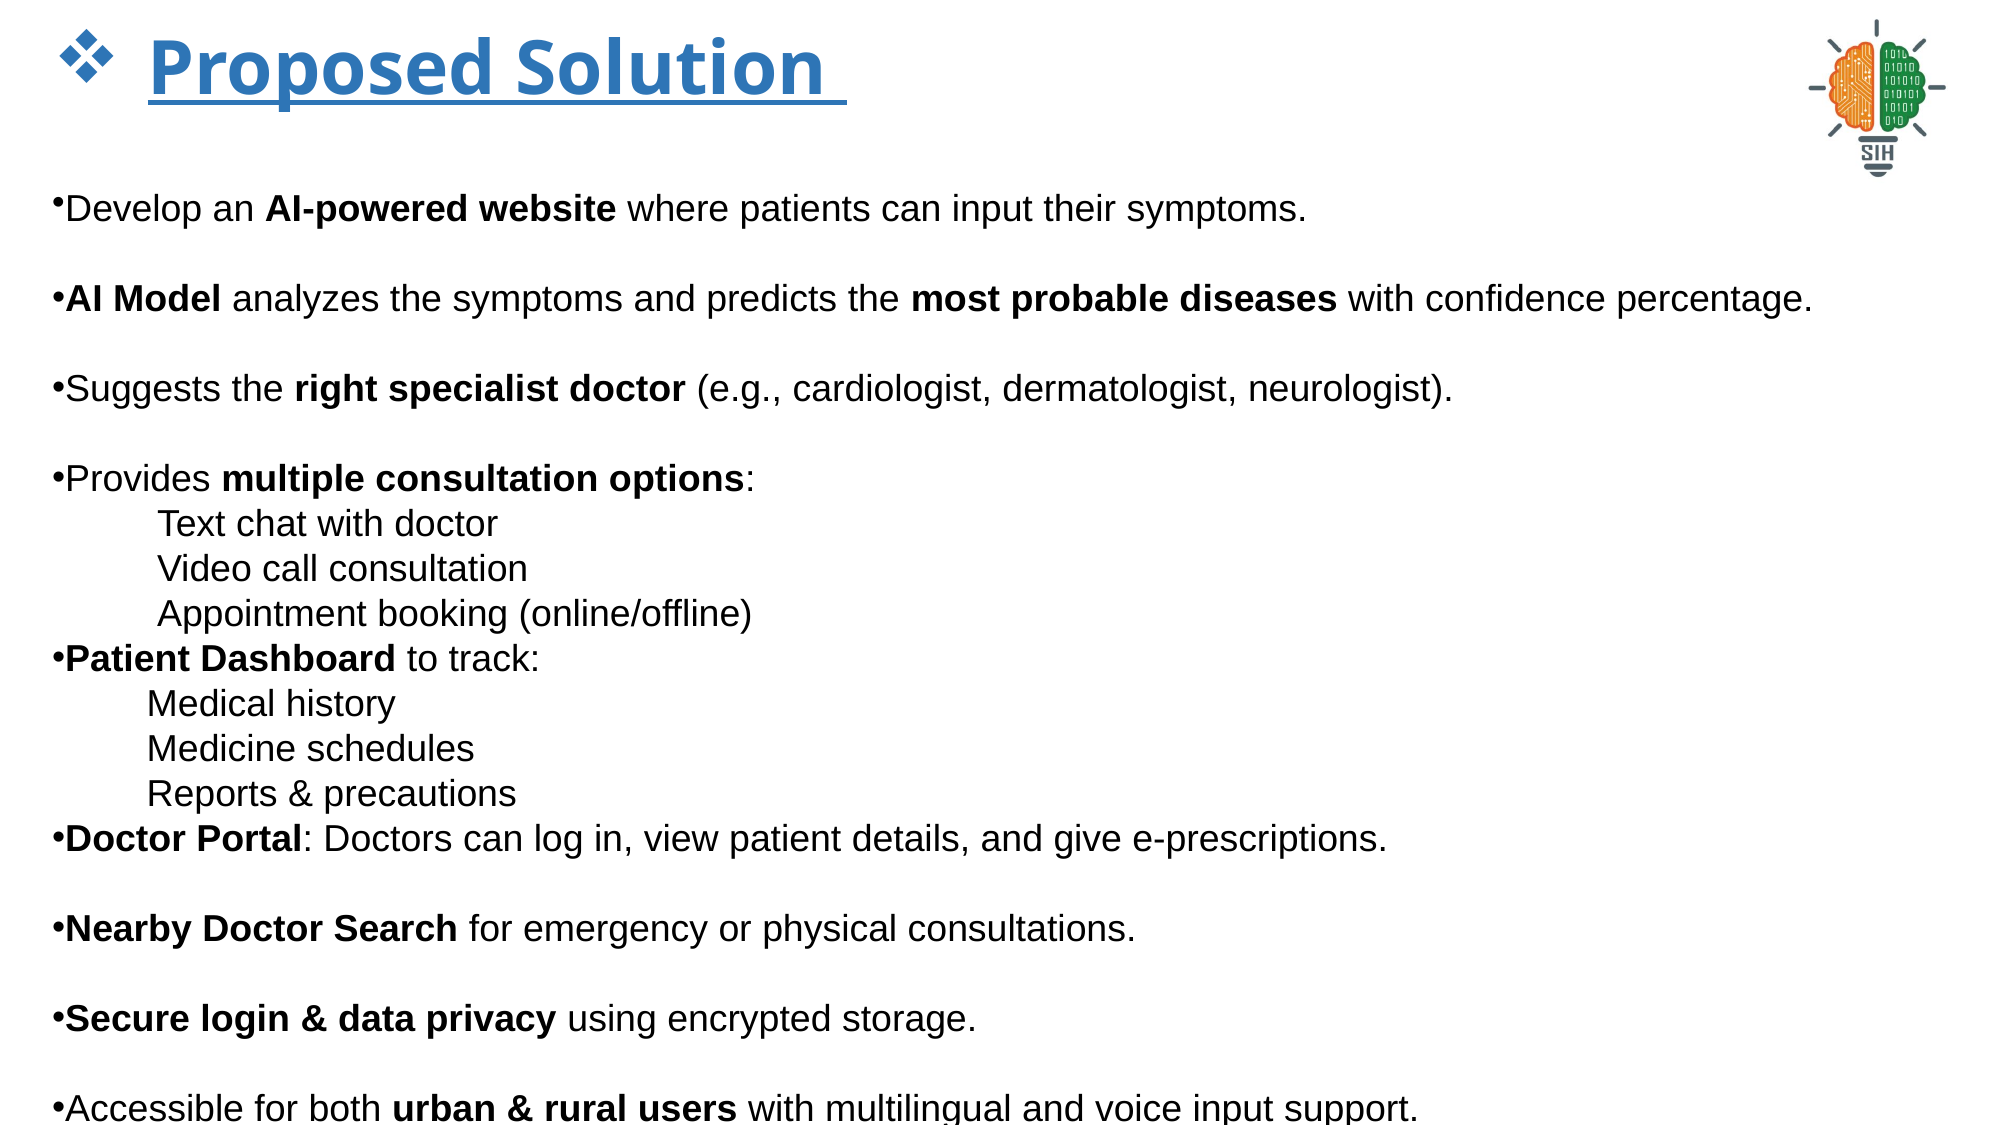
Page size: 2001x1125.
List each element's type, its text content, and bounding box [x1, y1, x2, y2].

picture [1788, 6, 1972, 190]
title Proposed Solution [38, 0, 933, 141]
list Develop an AI-powered website where patients can input their symptoms. AI Model analyzes the symptoms and predicts the most probable diseases with confidence percentage. Suggests the right specialist doctor (e.g., cardiologist, dermatologist, neurologist). Provides multiple consultation options: Text chat with doctor Video call consultation Appointment booking (online/offline) Patient Dashboard to track: Medical history Medicine schedules Reports & precautions Doctor Portal: Doctors can log in, view patient details, and give e-prescriptions. Nearby Doctor Search for emergency or physical consultations. Secure login & data privacy using encrypted storage. Accessible for both urban & rural users with multilingual and voice input support. [37, 176, 1880, 1125]
